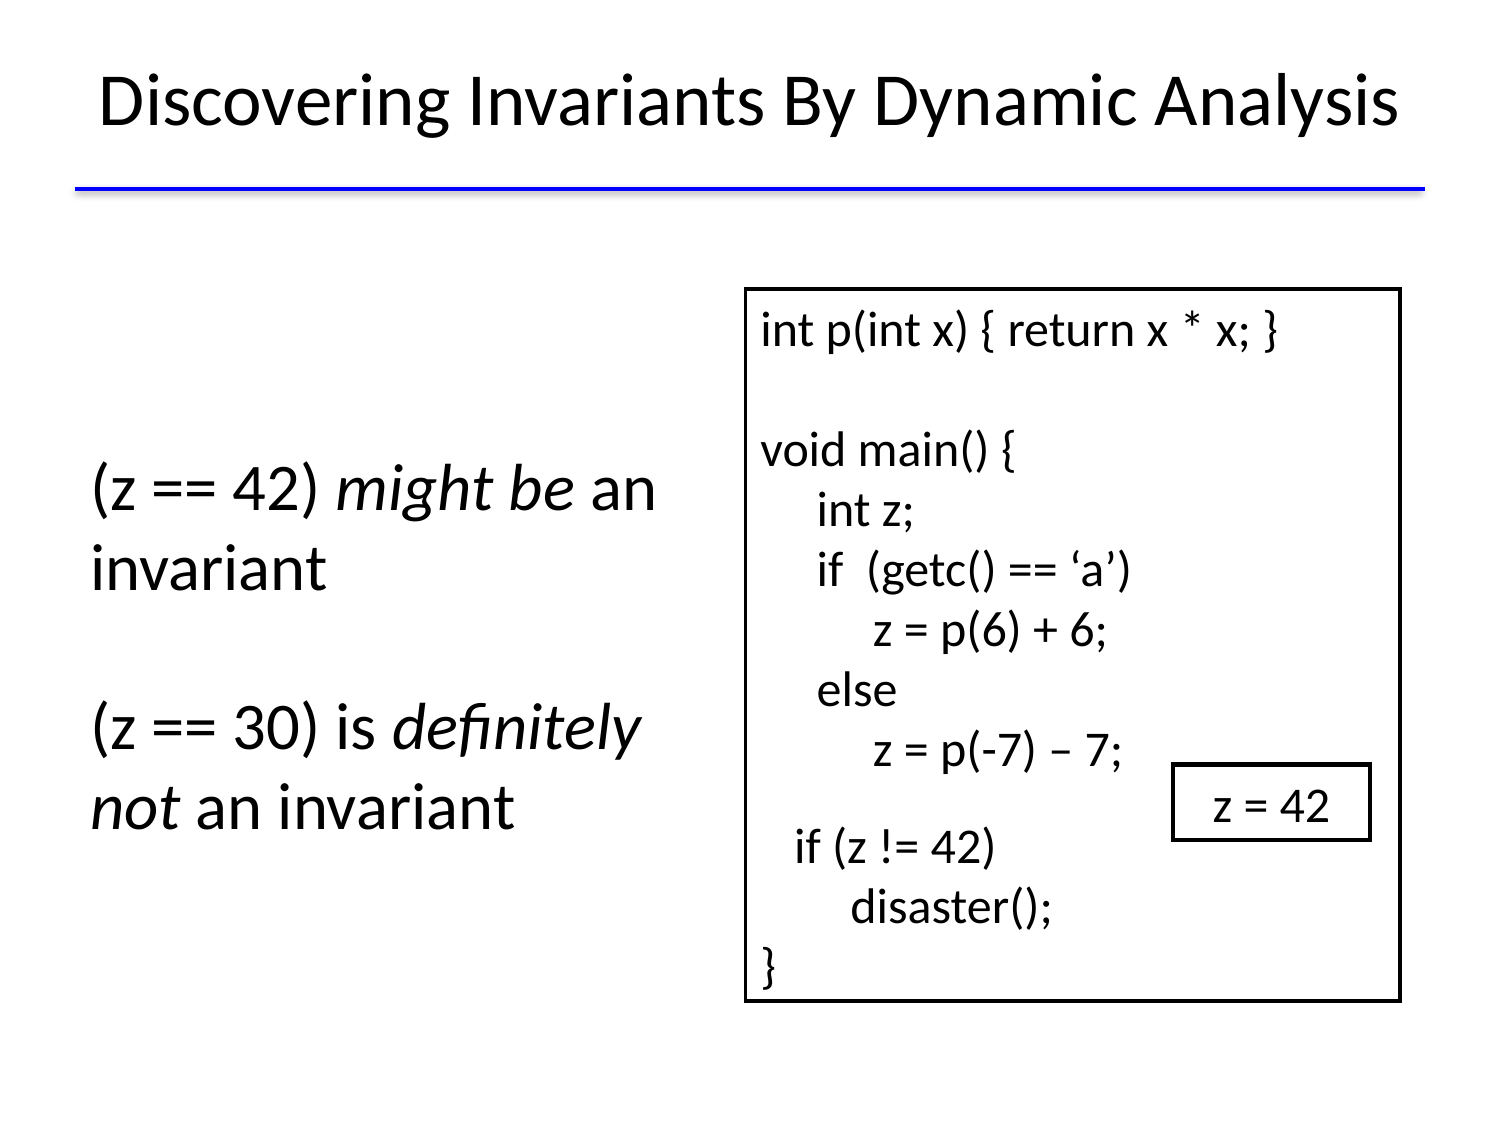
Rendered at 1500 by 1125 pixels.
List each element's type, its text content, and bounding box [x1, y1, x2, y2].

text_box int p(int x) { return x * x; } void main() { int z; if (getc() == ‘a’) z = p(6) + 6; else z = p(-7) – 7; if (z != 42) disaster(); } [745, 289, 1401, 1002]
text_box z = 42 [1173, 764, 1370, 840]
list (z == 42) might be an invariant (z == 30) is definitely not an invariant [75, 262, 1425, 1005]
title Discovering Invariants By Dynamic Analysis [75, 1, 1425, 190]
